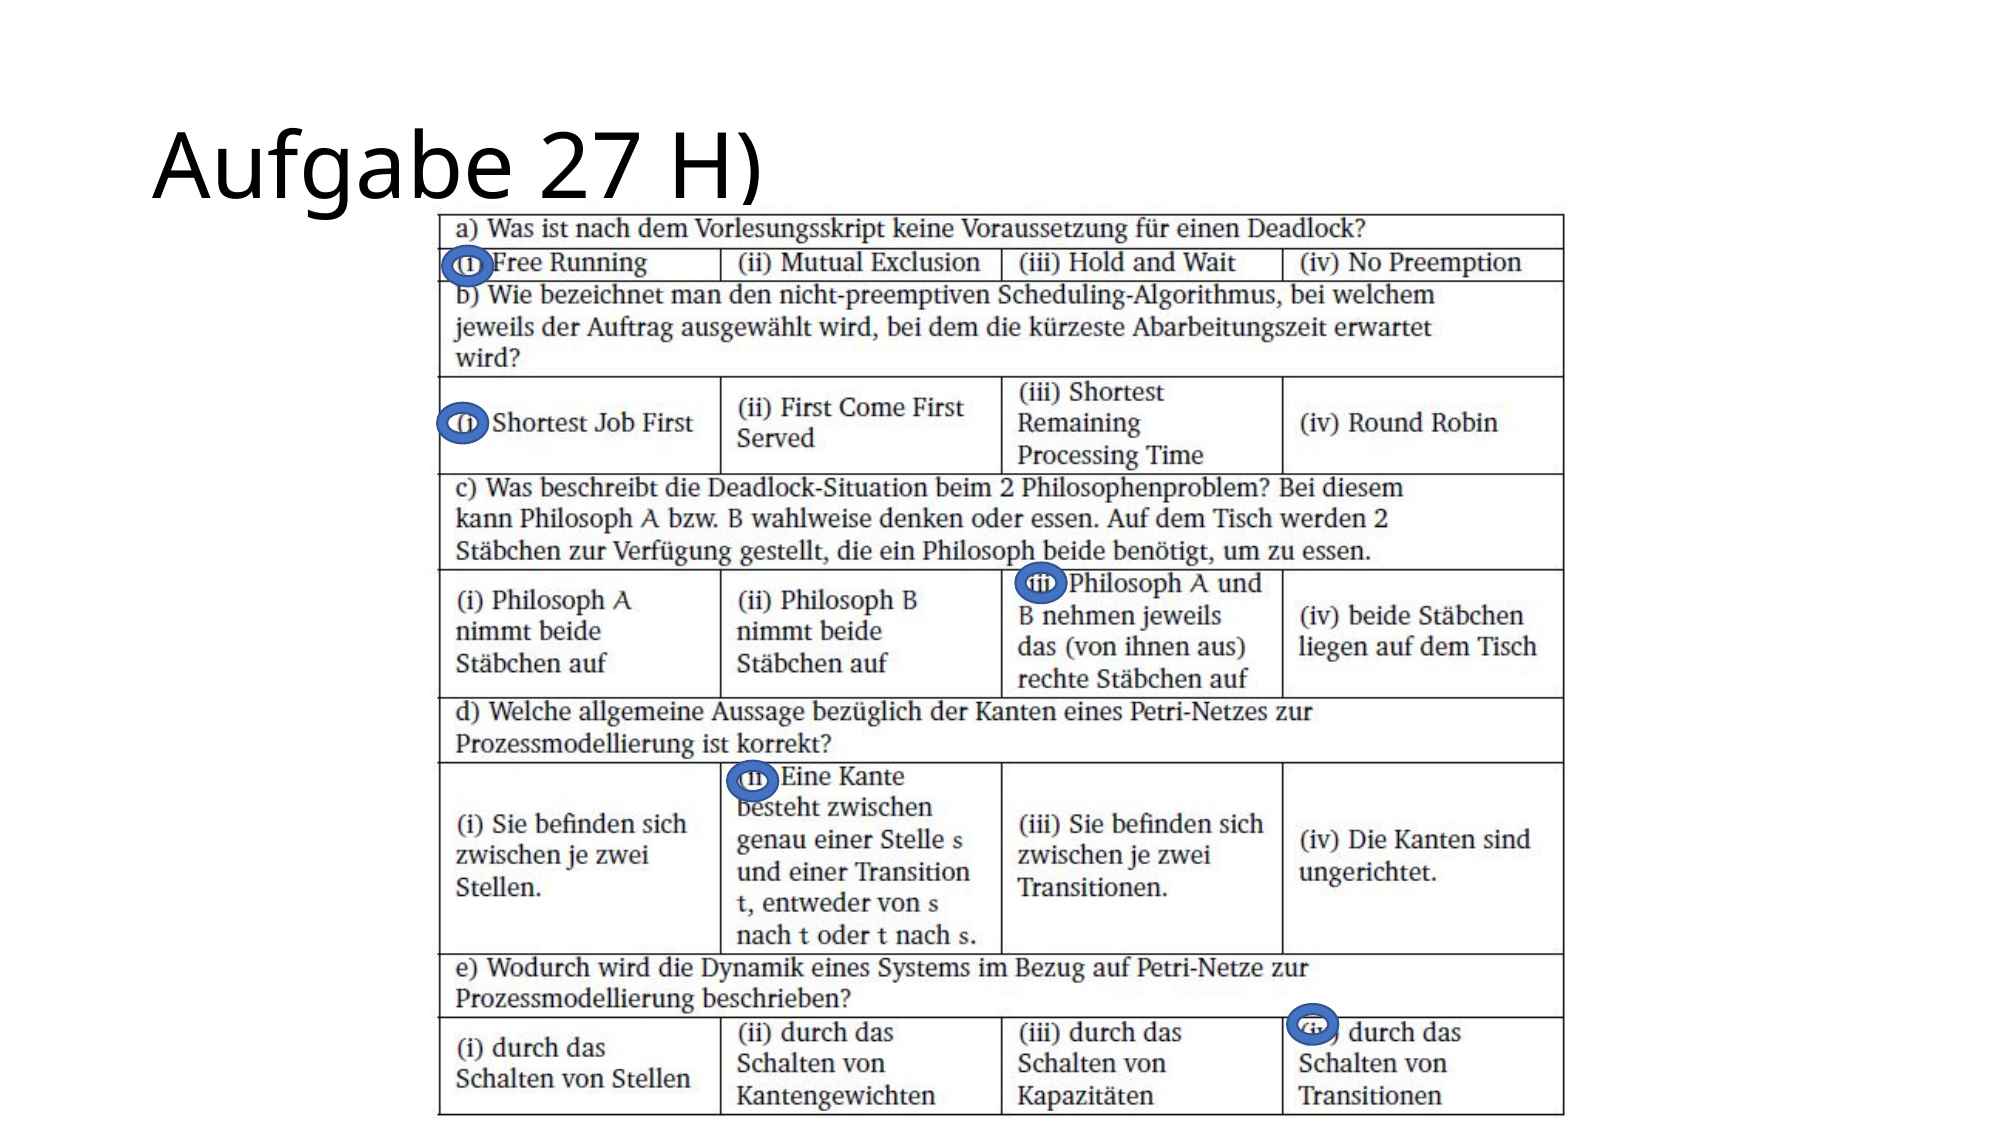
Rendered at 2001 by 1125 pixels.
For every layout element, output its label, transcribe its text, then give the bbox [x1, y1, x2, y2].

title Aufgabe 27 H) [137, 59, 1863, 278]
picture [430, 205, 1574, 1125]
